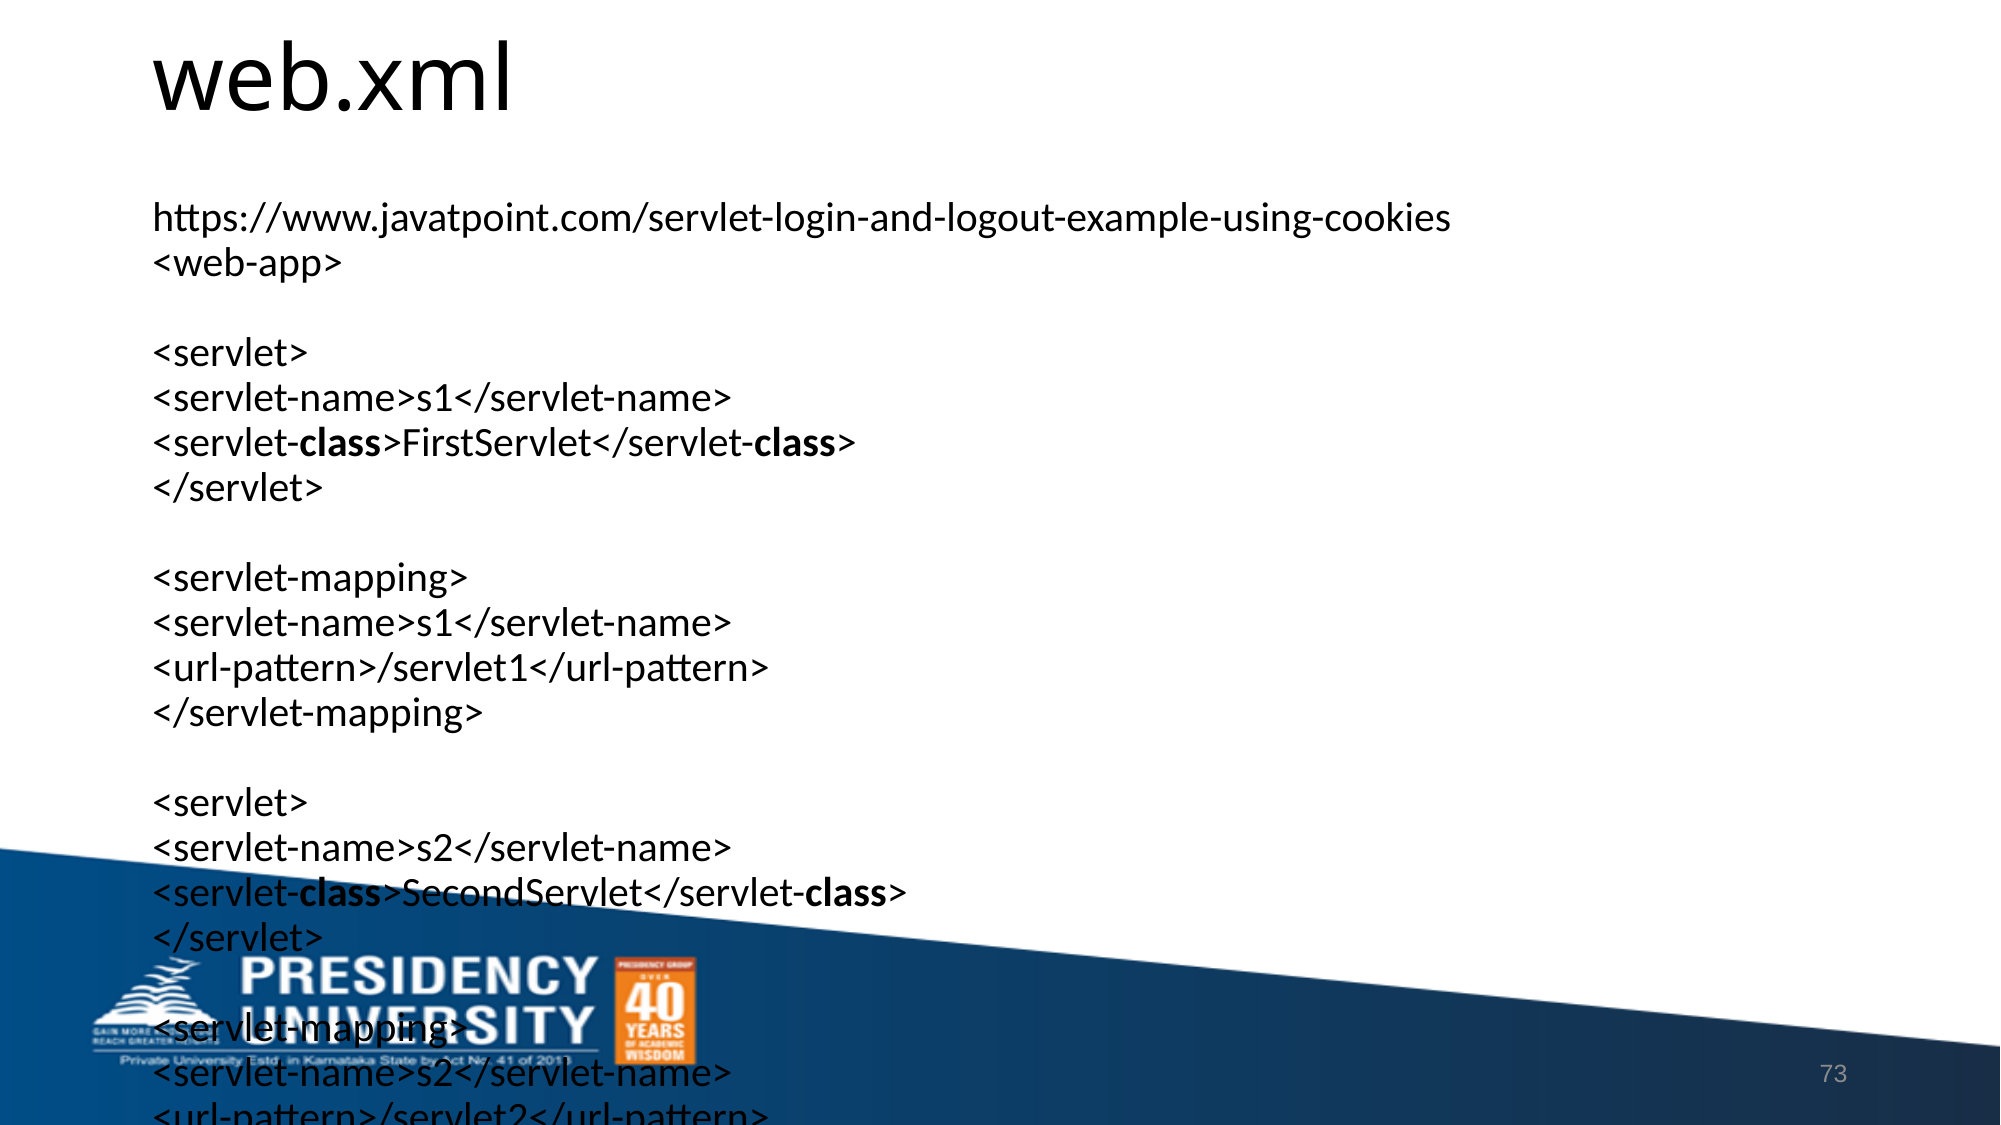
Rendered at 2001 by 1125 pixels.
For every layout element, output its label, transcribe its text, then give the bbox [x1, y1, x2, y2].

list https://www.javatpoint.com/servlet-login-and-logout-example-using-cookies <web-app> <servlet> <servlet-name>s1</servlet-name> <servlet-class>FirstServlet</servlet-class> </servlet> <servlet-mapping> <servlet-name>s1</servlet-name> <url-pattern>/servlet1</url-pattern> </servlet-mapping> <servlet> <servlet-name>s2</servlet-name> <servlet-class>SecondServlet</servlet-class> </servlet> <servlet-mapping> <servlet-name>s2</servlet-name> <url-pattern>/servlet2</url-pattern> </servlet-mapping> </web-app> [137, 187, 1863, 1014]
slide_number 73 [1412, 1042, 1863, 1103]
picture [0, 845, 2000, 1125]
title web.xml [137, 59, 1863, 187]
